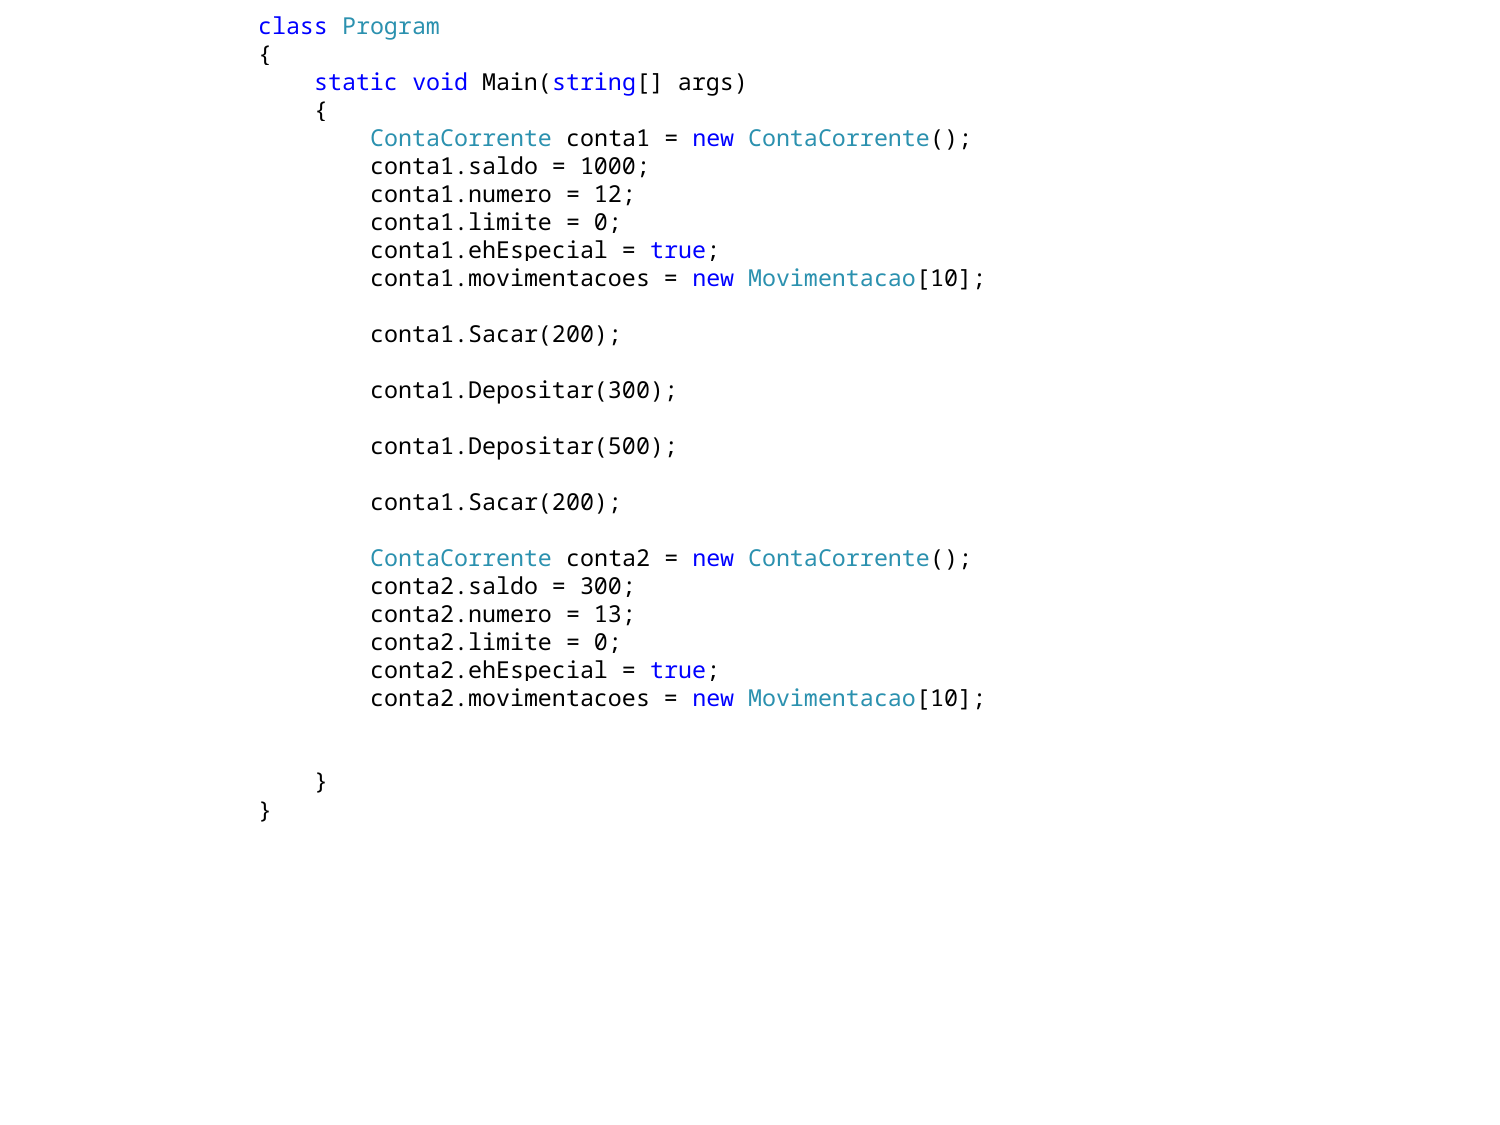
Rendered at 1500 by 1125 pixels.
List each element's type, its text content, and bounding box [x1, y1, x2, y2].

text_box class Program { static void Main(string[] args) { ContaCorrente conta1 = new ContaCorrente(); conta1.saldo = 1000; conta1.numero = 12; conta1.limite = 0; conta1.ehEspecial = true; conta1.movimentacoes = new Movimentacao[10]; conta1.Sacar(200); conta1.Depositar(300); conta1.Depositar(500); conta1.Sacar(200); ContaCorrente conta2 = new ContaCorrente(); conta2.saldo = 300; conta2.numero = 13; conta2.limite = 0; conta2.ehEspecial = true; conta2.movimentacoes = new Movimentacao[10]; } } [187, 3, 1313, 831]
